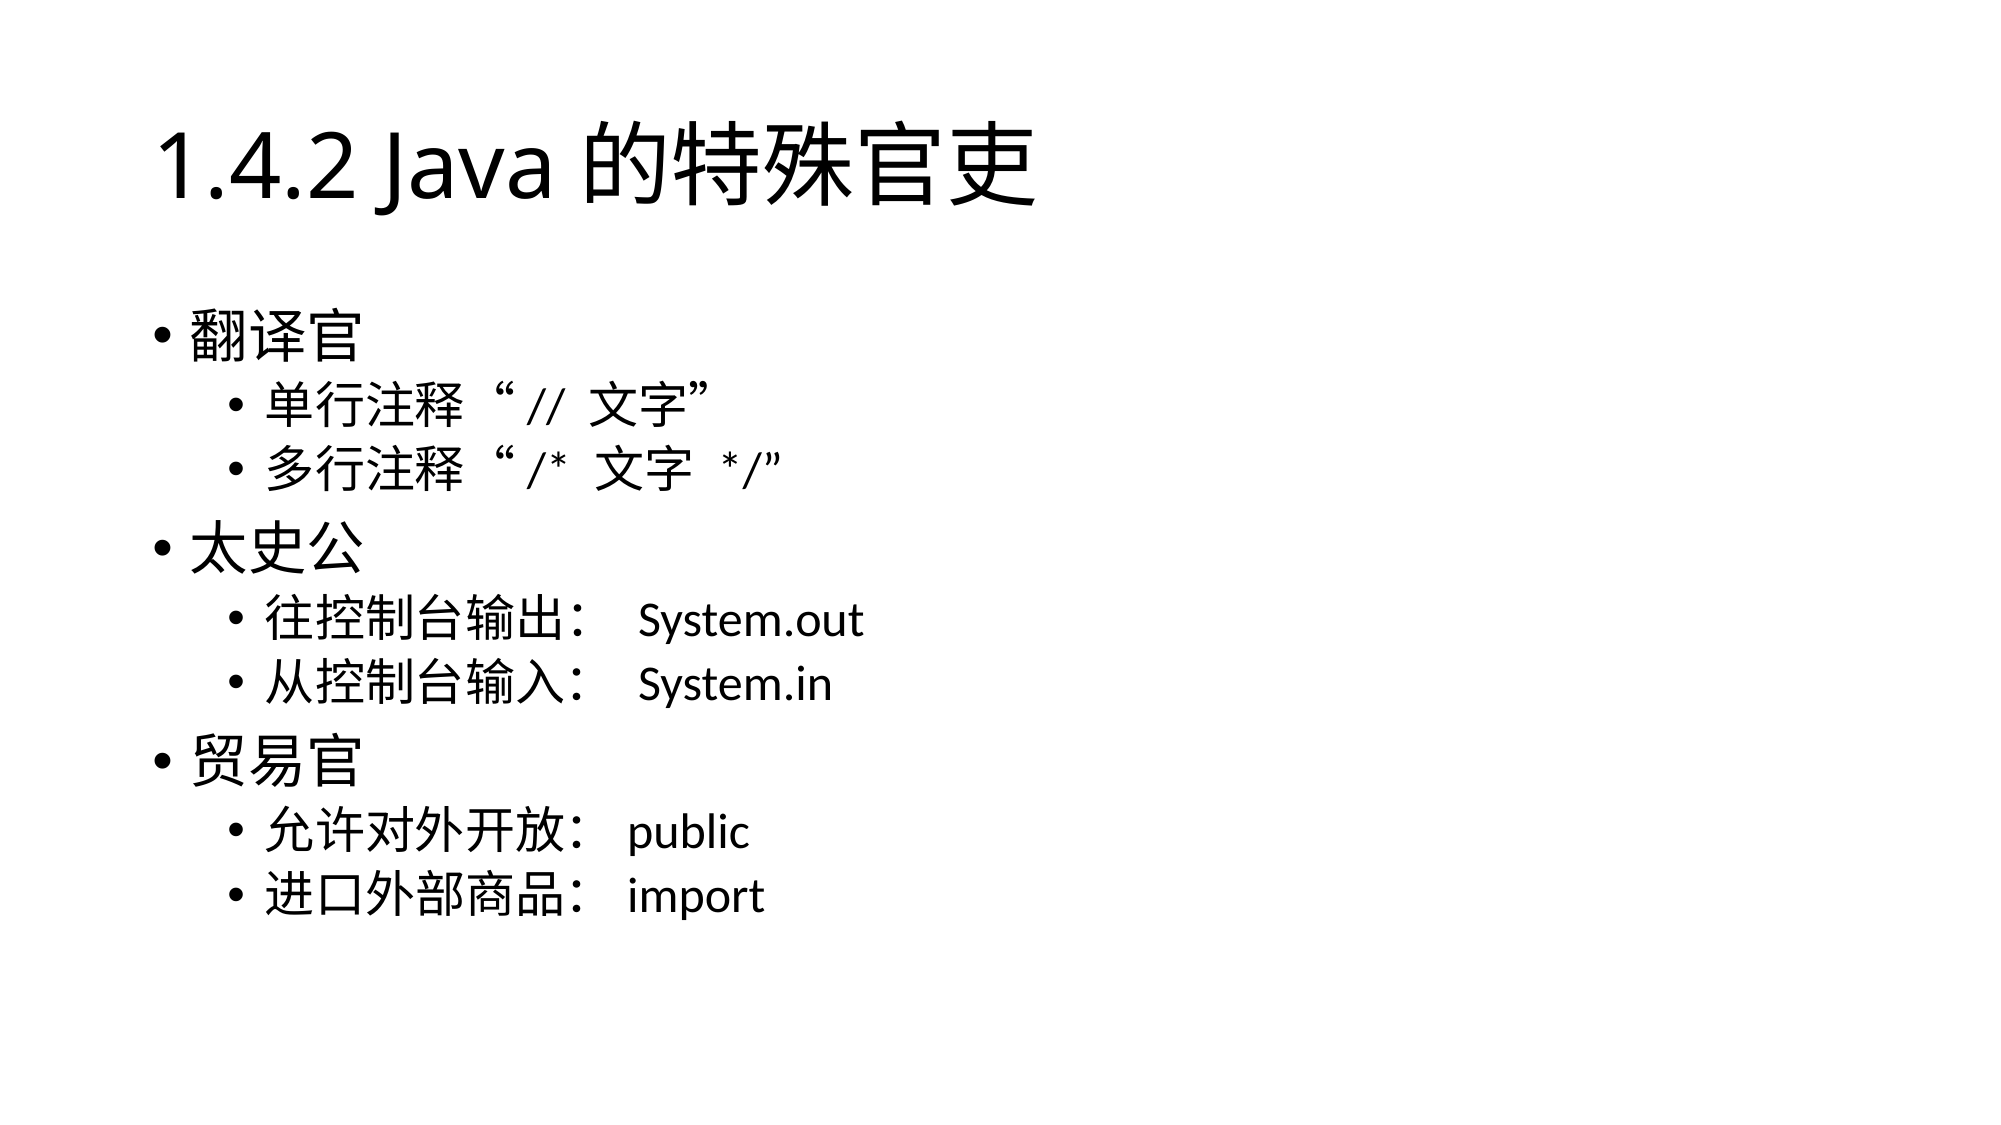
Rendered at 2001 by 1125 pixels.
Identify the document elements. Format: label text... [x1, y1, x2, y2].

list 翻译官 单行注释“// 文字” 多行注释“/* 文字 */” 太史公 往控制台输出： System.out 从控制台输入： System.in 贸易官 允许对外开放：public 进口外部商品：import [137, 299, 1863, 1014]
title 1.4.2 Java的特殊官吏 [137, 59, 1863, 278]
